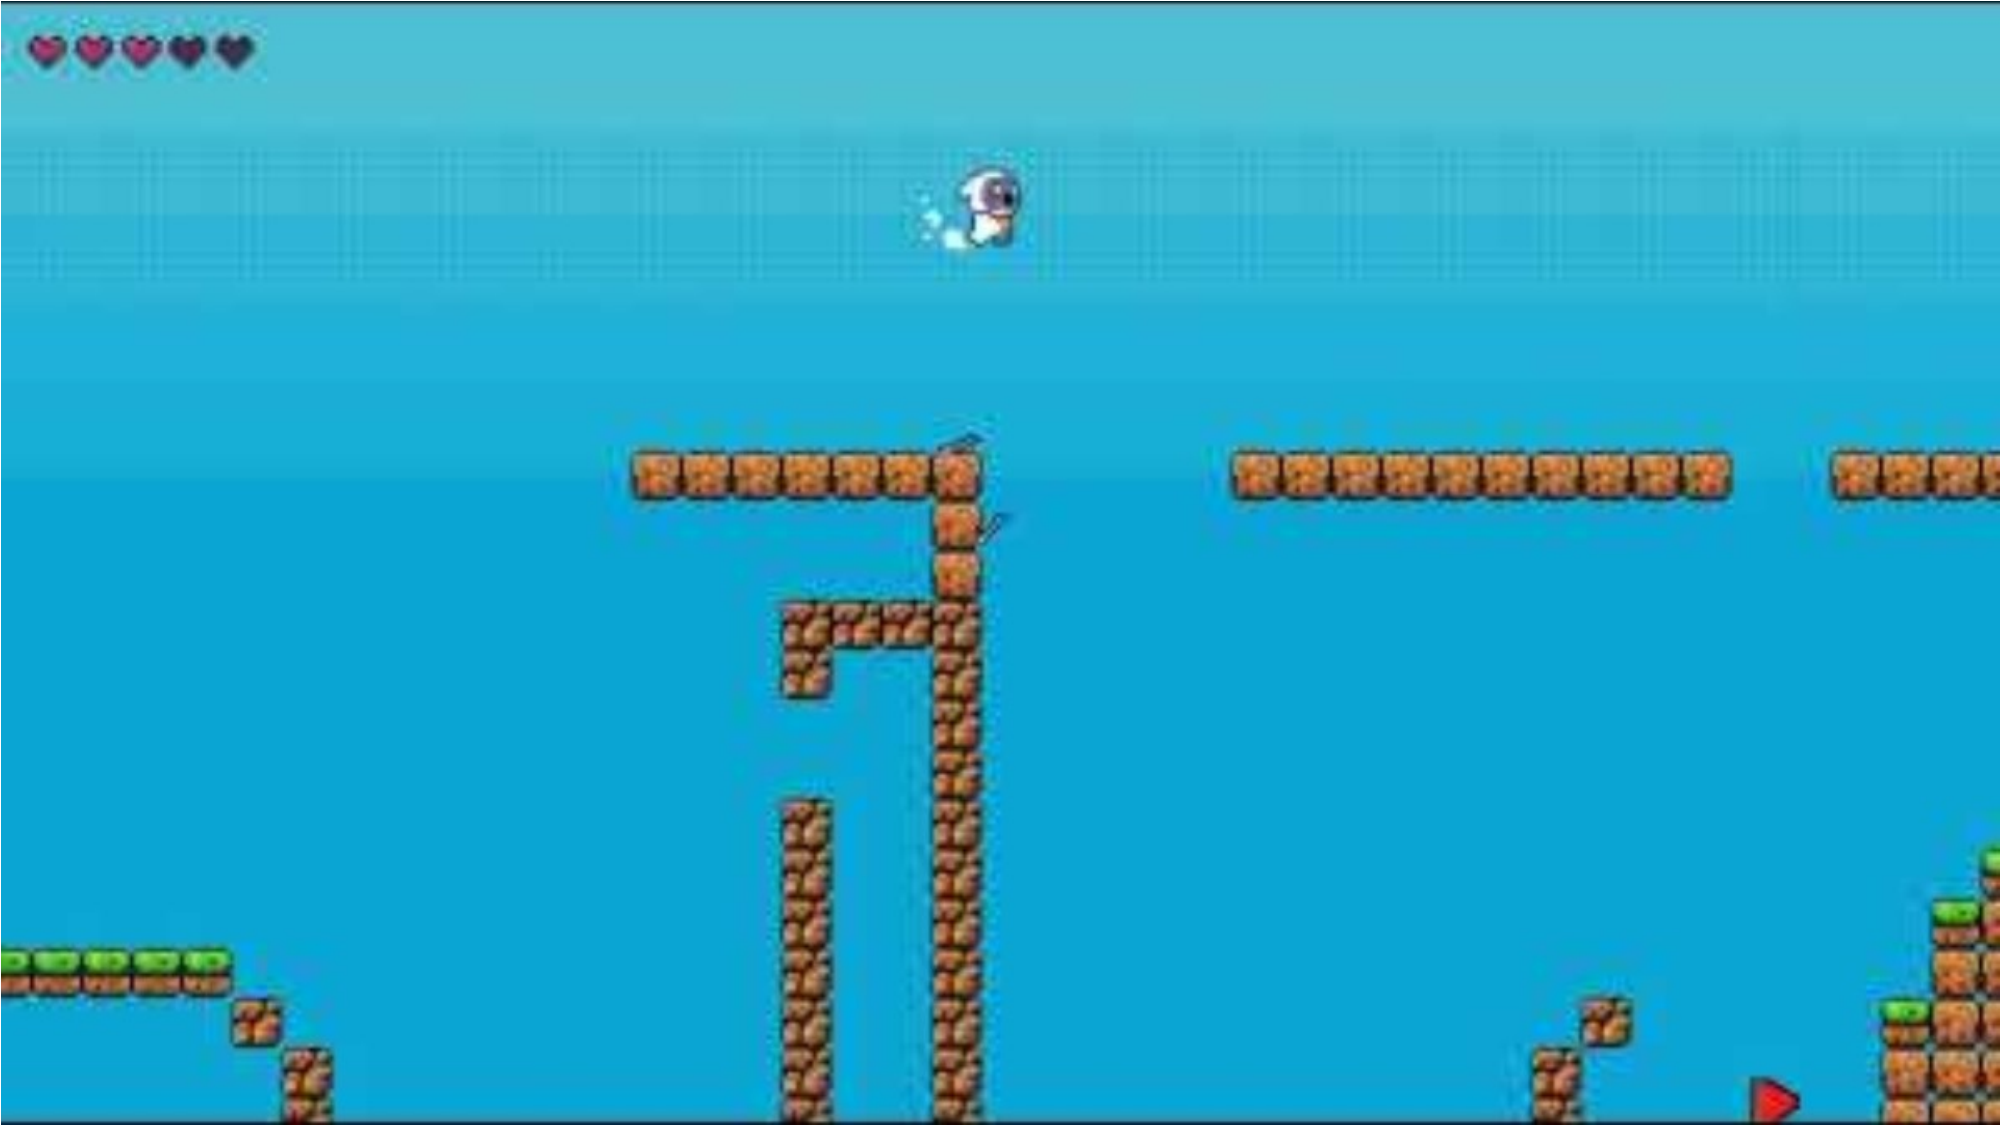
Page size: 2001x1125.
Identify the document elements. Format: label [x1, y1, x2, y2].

list [0, 0, 2000, 1125]
